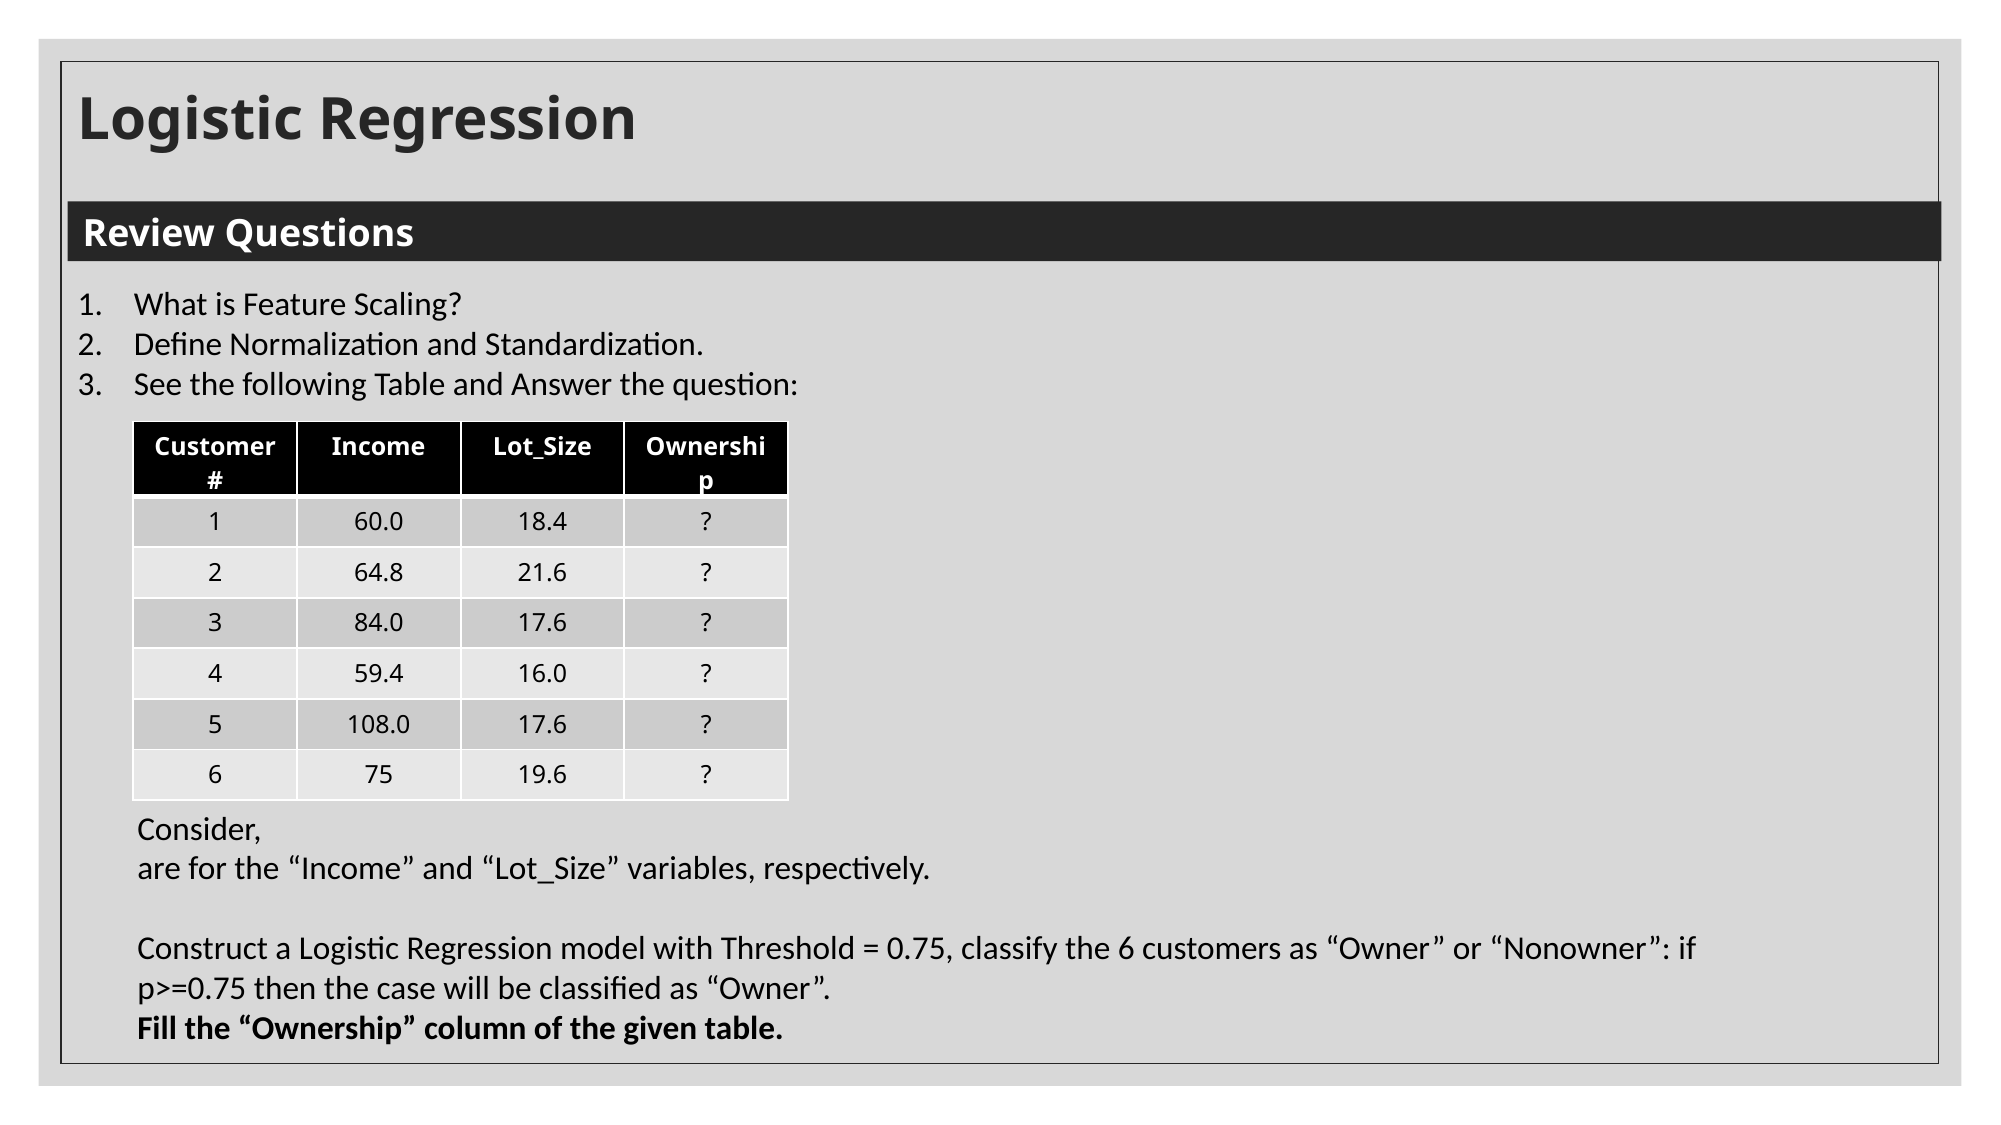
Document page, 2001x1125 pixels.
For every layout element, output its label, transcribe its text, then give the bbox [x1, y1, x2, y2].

table_cell ? [625, 599, 787, 647]
table_cell 21.6 [462, 548, 623, 597]
table_cell 108.0 [298, 700, 460, 749]
table_cell 64.8 [298, 548, 460, 597]
table_cell 17.6 [462, 599, 623, 647]
table_cell 16.0 [462, 649, 623, 698]
text_box What is Feature Scaling? Define Normalization and Standardization. See the following Table and Answer the question: [62, 275, 1937, 410]
table_cell 1 [134, 499, 296, 546]
table_cell 60.0 [298, 499, 460, 546]
table_header Lot_Size [462, 422, 623, 494]
table_cell 84.0 [298, 599, 460, 647]
table_cell ? [625, 499, 787, 546]
text_box Review Questions [67, 201, 1942, 262]
table_cell 5 [134, 700, 296, 749]
table_cell 6 [134, 750, 296, 799]
table_cell 3 [134, 599, 296, 647]
table_cell 18.4 [462, 499, 623, 546]
table_cell ? [625, 649, 787, 698]
table_cell 2 [134, 548, 296, 597]
table_cell 4 [134, 649, 296, 698]
title Logistic Regression [63, 64, 729, 177]
table_cell 59.4 [298, 649, 460, 698]
table_cell 17.6 [462, 700, 623, 749]
table_header Ownership [625, 422, 787, 494]
table_header Customer# [134, 422, 296, 494]
table_cell ? [625, 700, 787, 749]
table_header Income [298, 422, 460, 494]
table_cell ? [625, 548, 787, 597]
table_cell 19.6 [462, 750, 623, 799]
table_cell 75 [298, 750, 460, 799]
table_cell ? [625, 750, 787, 799]
